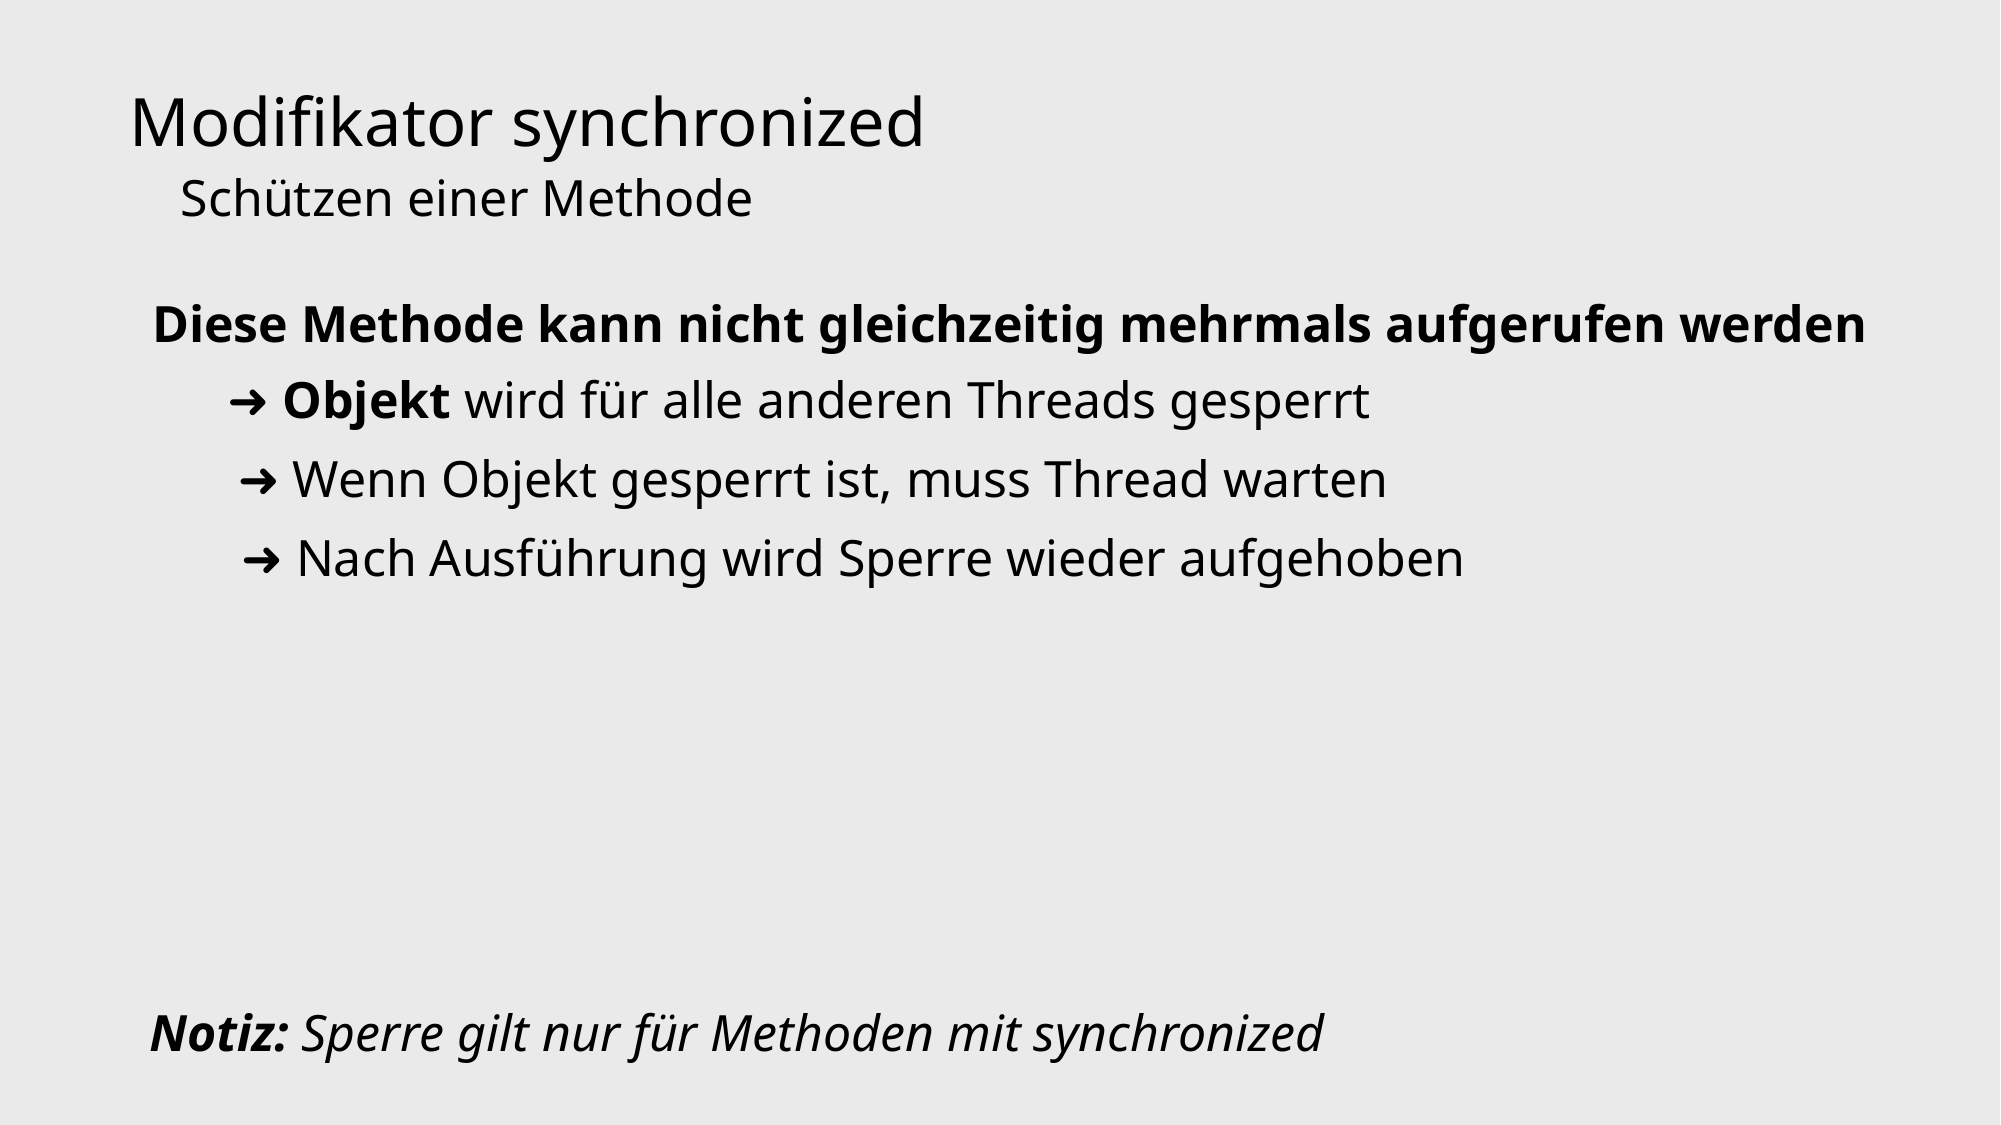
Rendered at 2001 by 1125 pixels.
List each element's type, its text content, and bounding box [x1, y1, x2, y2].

text_box Notiz: Sperre gilt nur für Methoden mit synchronized [134, 994, 1341, 1069]
text_box Schützen einer Methode [165, 159, 769, 234]
text_box ➜ Objekt wird für alle anderen Threads gesperrt [212, 360, 1387, 436]
text_box ➜ Nach Ausführung wird Sperre wieder aufgehoben [226, 518, 1482, 594]
text_box Diese Methode kann nicht gleichzeitig mehrmals aufgerufen werden [137, 284, 1883, 360]
text_box Modifikator synchronized [115, 71, 943, 167]
text_box ➜ Wenn Objekt gesperrt ist, muss Thread warten [223, 439, 1404, 515]
